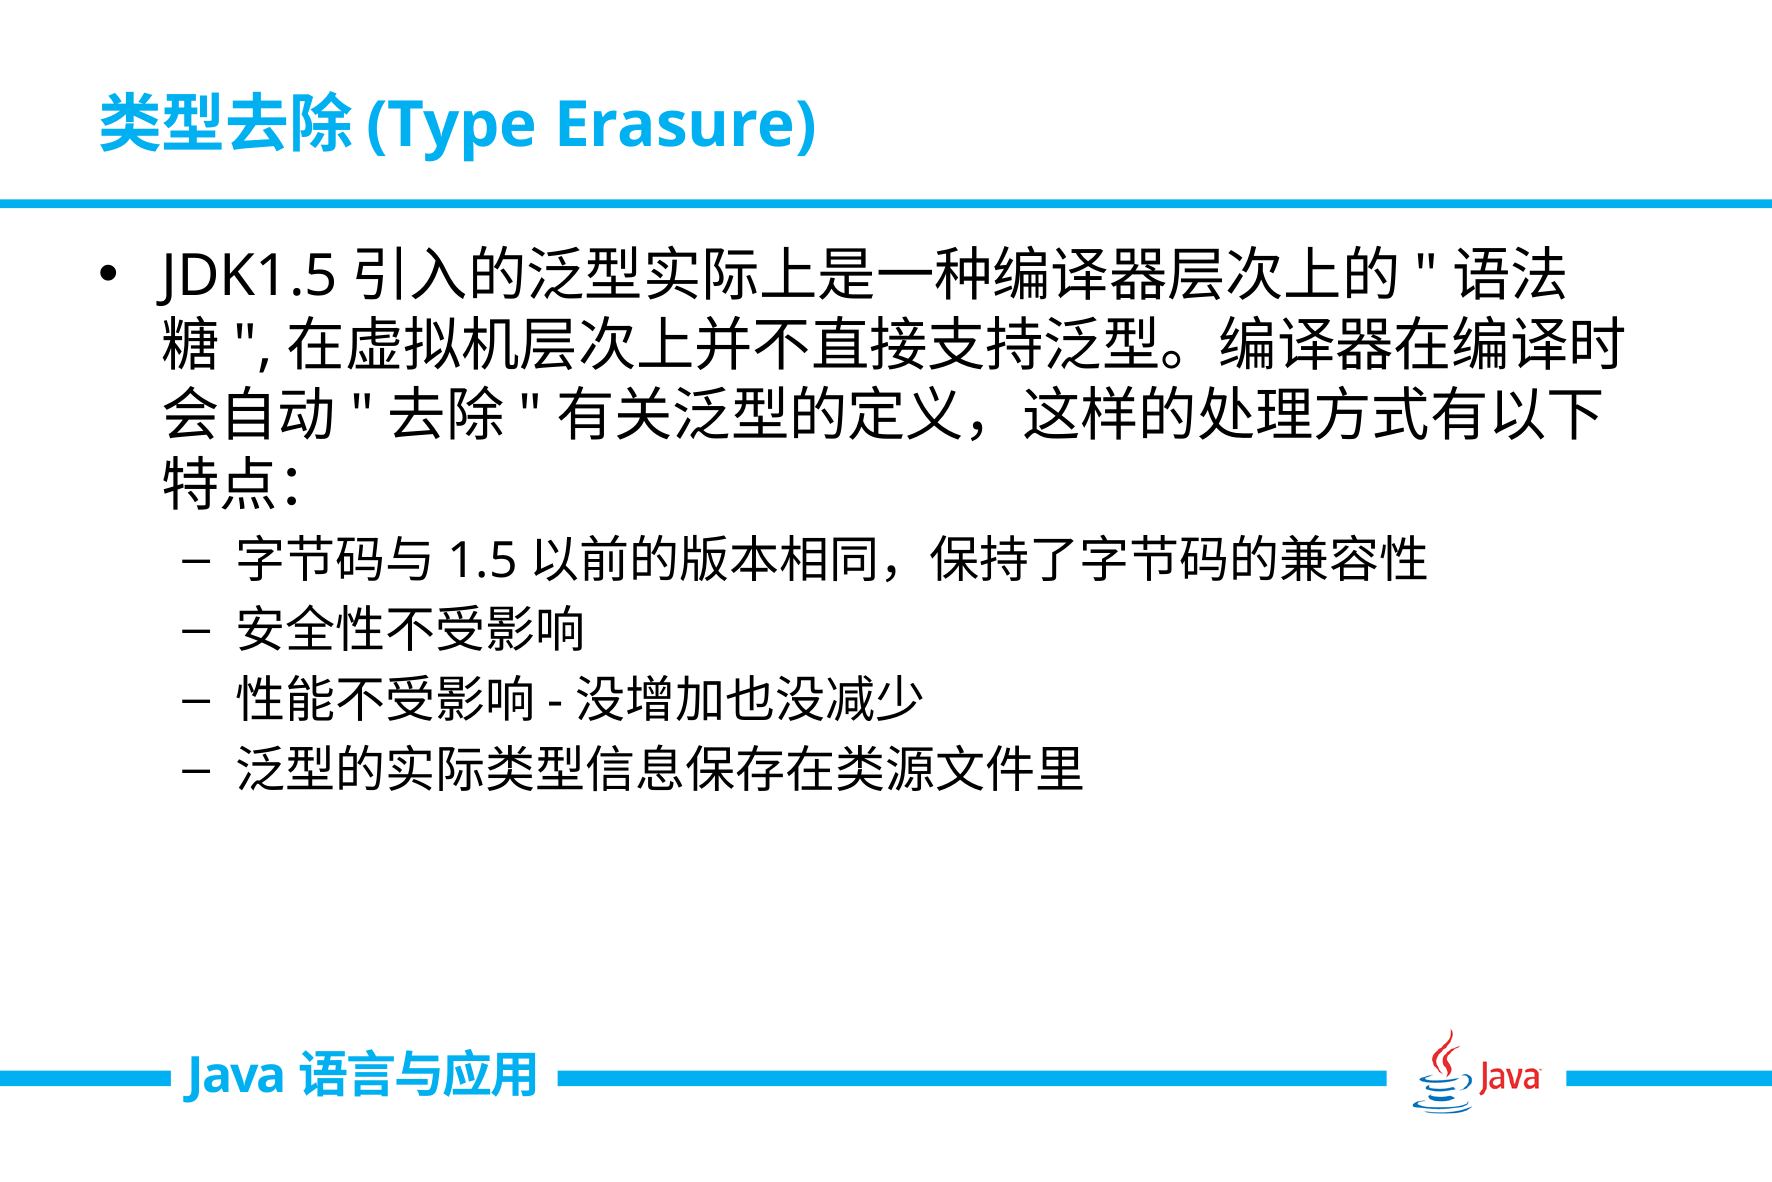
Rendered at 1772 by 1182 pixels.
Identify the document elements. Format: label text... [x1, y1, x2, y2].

title 类型去除(Type Erasure) [80, 73, 1677, 168]
picture [1386, 1019, 1567, 1117]
list JDK1.5引入的泛型实际上是一种编译器层次上的"语法糖",在虚拟机层次上并不直接支持泛型。编译器在编译时会自动"去除"有关泛型的定义，这样的处理方式有以下特点： 字节码与1.5以前的版本相同，保持了字节码的兼容性 安全性不受影响 性能不受影响-没增加也没减少 泛型的实际类型信息保存在类源文件里 [80, 228, 1677, 1009]
